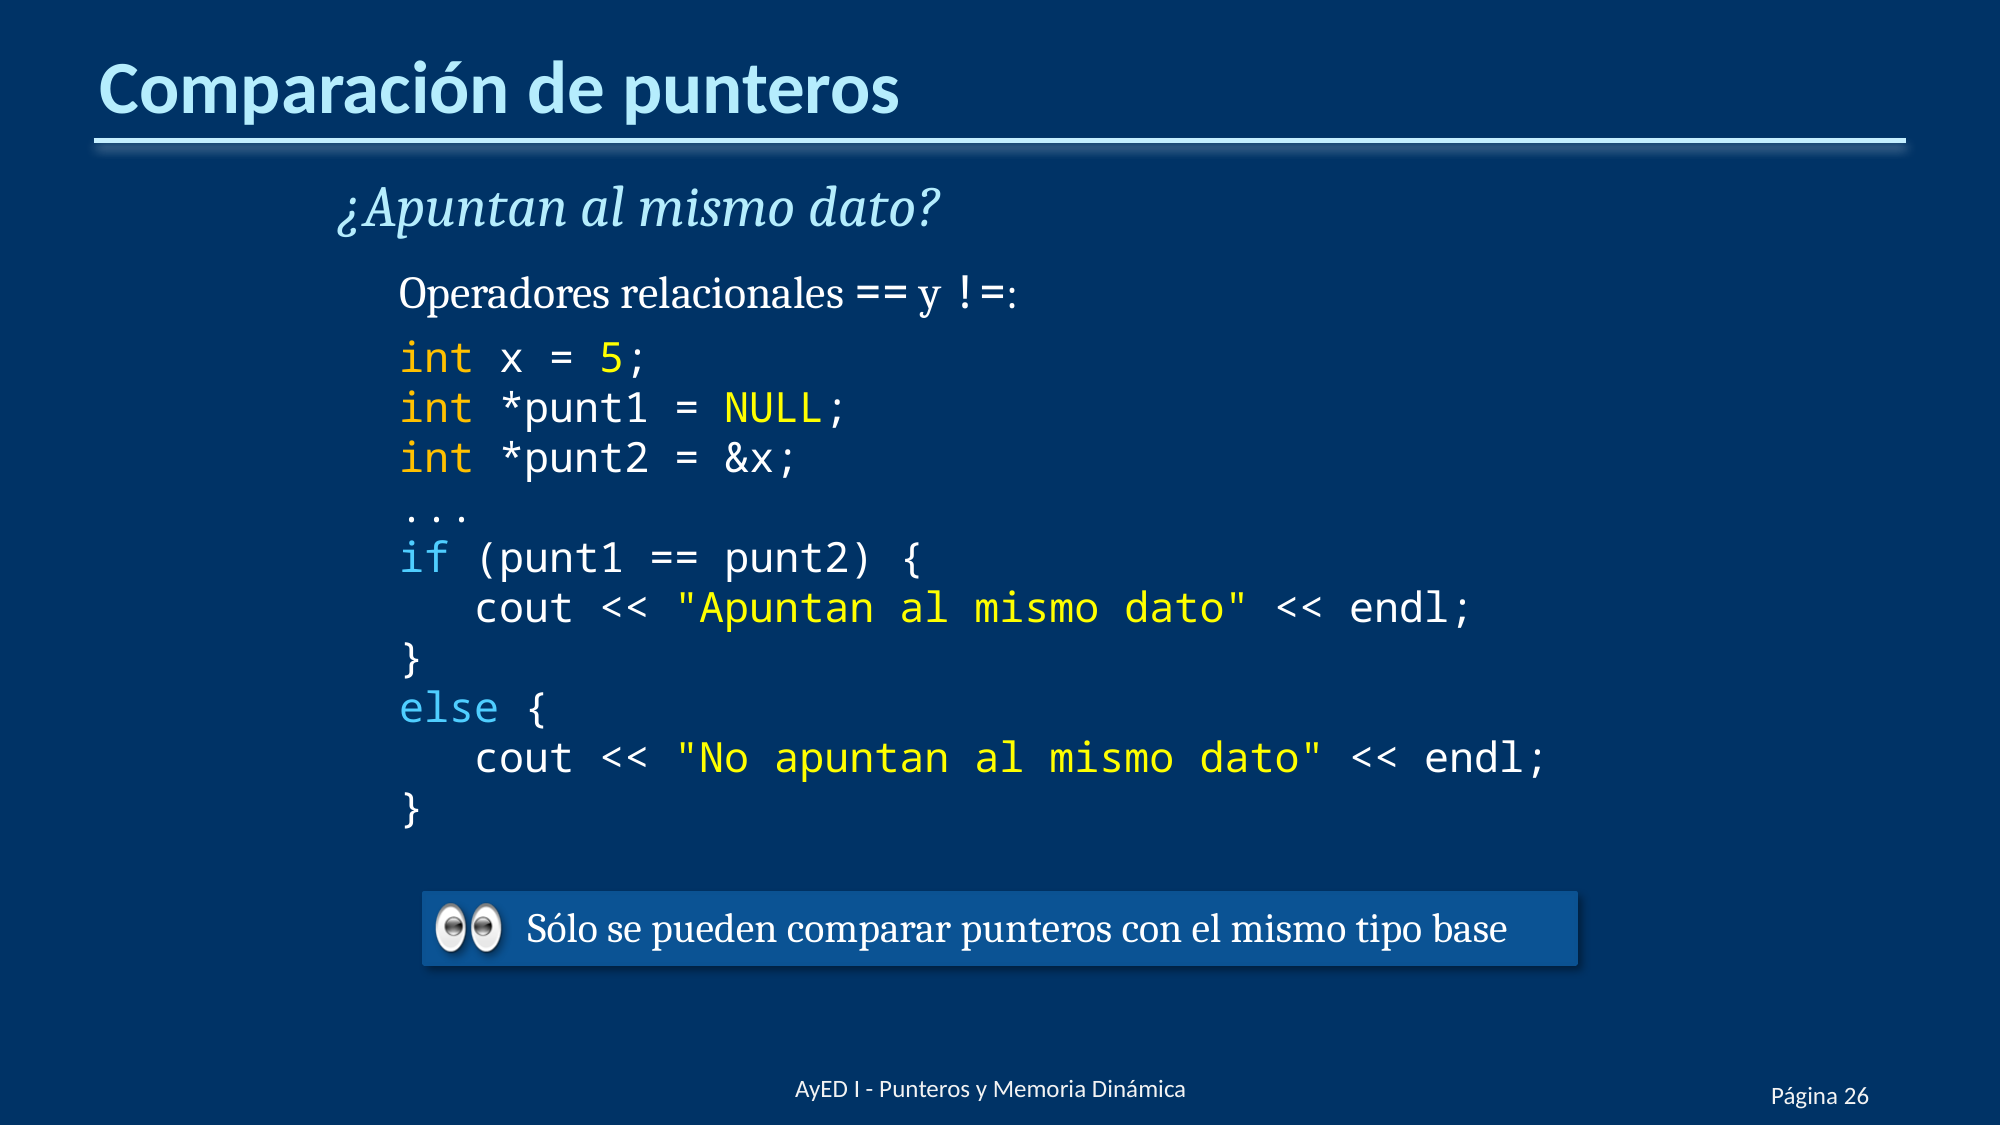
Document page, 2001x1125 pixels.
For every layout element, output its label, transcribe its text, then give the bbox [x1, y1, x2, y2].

title Comparación de punteros [99, 46, 1900, 129]
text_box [423, 893, 1577, 965]
list ¿Apuntan al mismo dato? Operadores relacionales == y !=: int x = 5; int *punt1 = NULL; int *punt2 = &x; ... if (punt1 == punt2) { cout << "Apuntan al mismo dato" << endl; } else { cout << "No apuntan al mismo dato" << endl; } [324, 160, 1697, 1000]
footer AyED I - Punteros y Memoria Dinámica [795, 1042, 1514, 1103]
slide_number Página 26 [1672, 1049, 1870, 1110]
